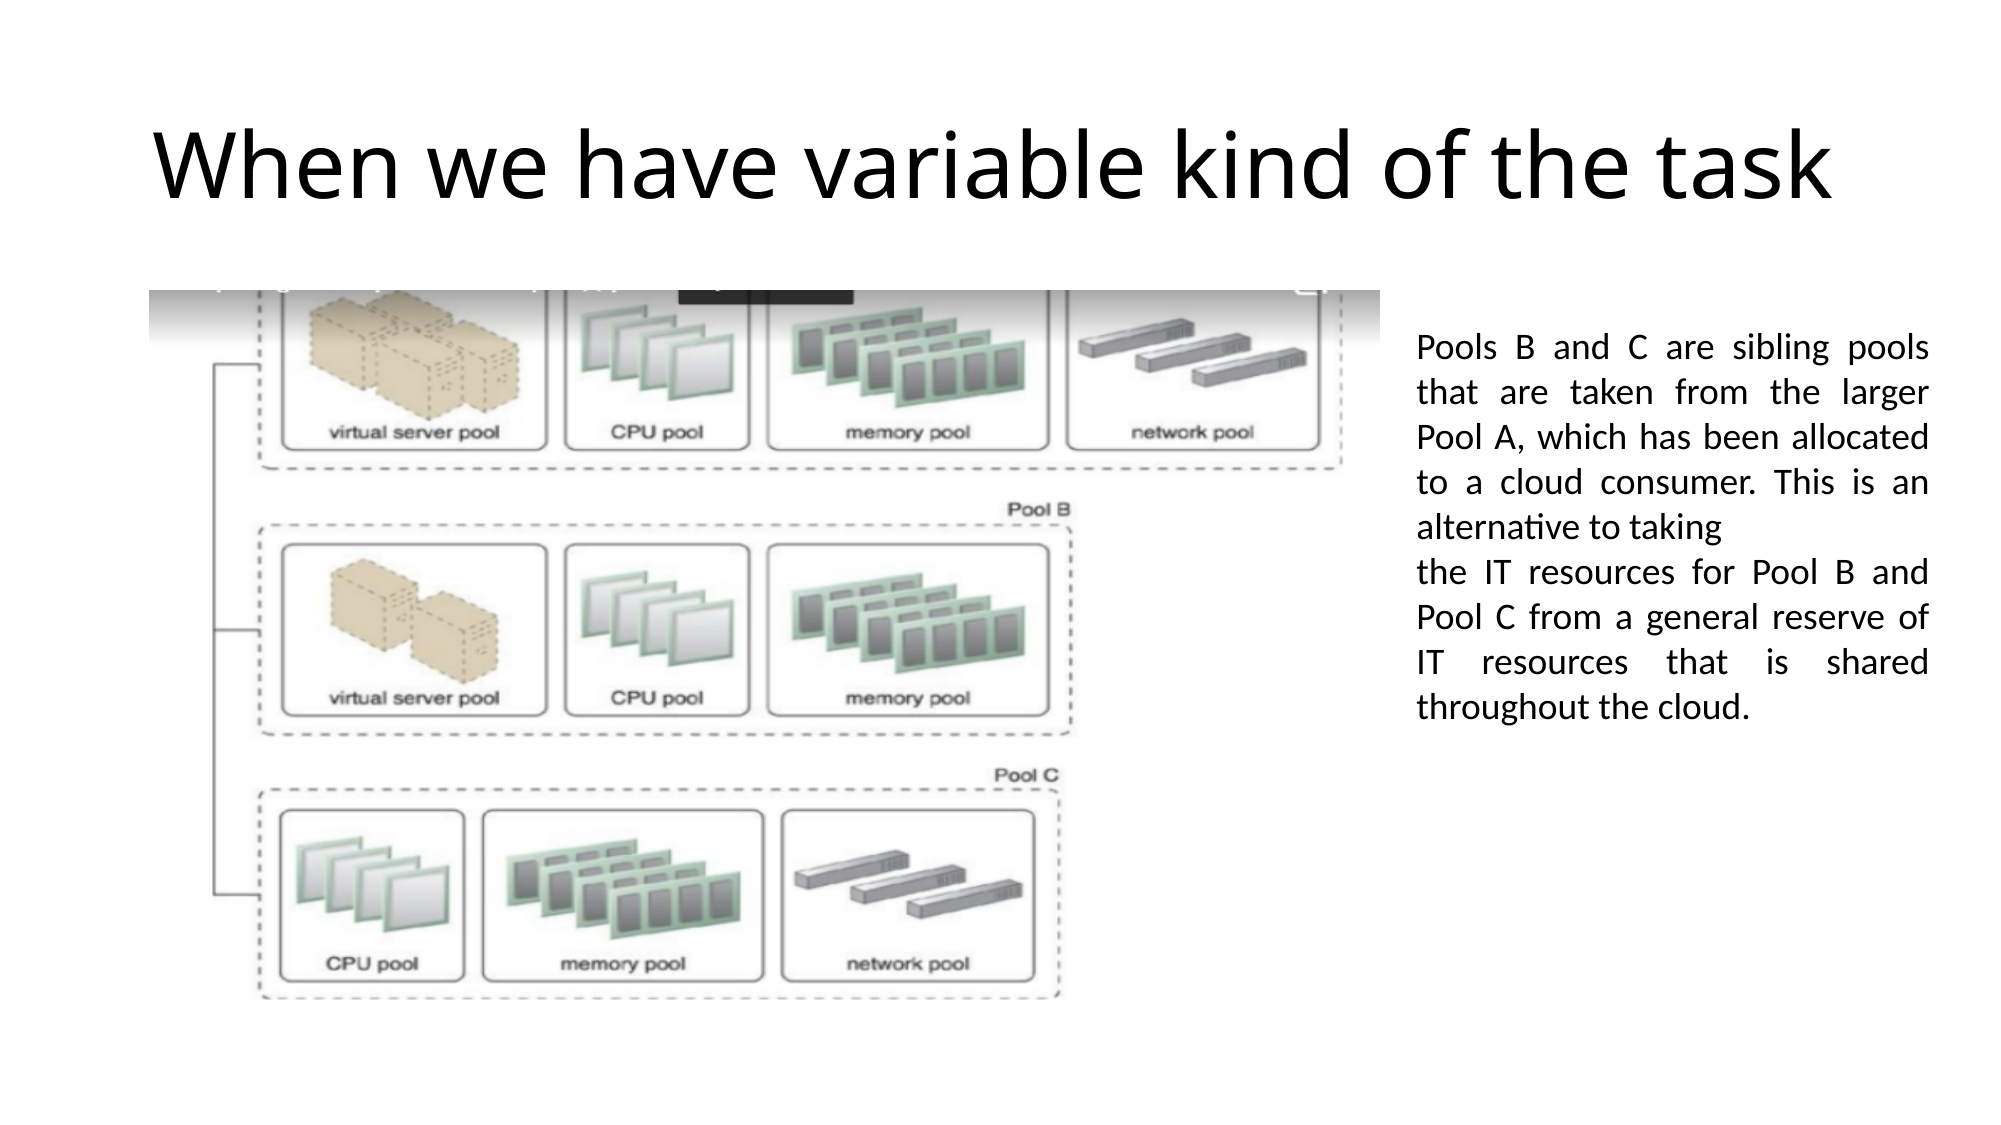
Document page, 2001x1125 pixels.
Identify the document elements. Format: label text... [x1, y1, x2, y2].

title When we have variable kind of the task [137, 59, 1863, 278]
text_box Pools B and C are sibling pools that are taken from the larger Pool A, which has been allocated to a cloud consumer. This is an alternative to taking the IT resources for Pool B and Pool C from a general reserve of IT resources that is shared throughout the cloud. [1401, 314, 1945, 735]
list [149, 290, 1380, 1005]
